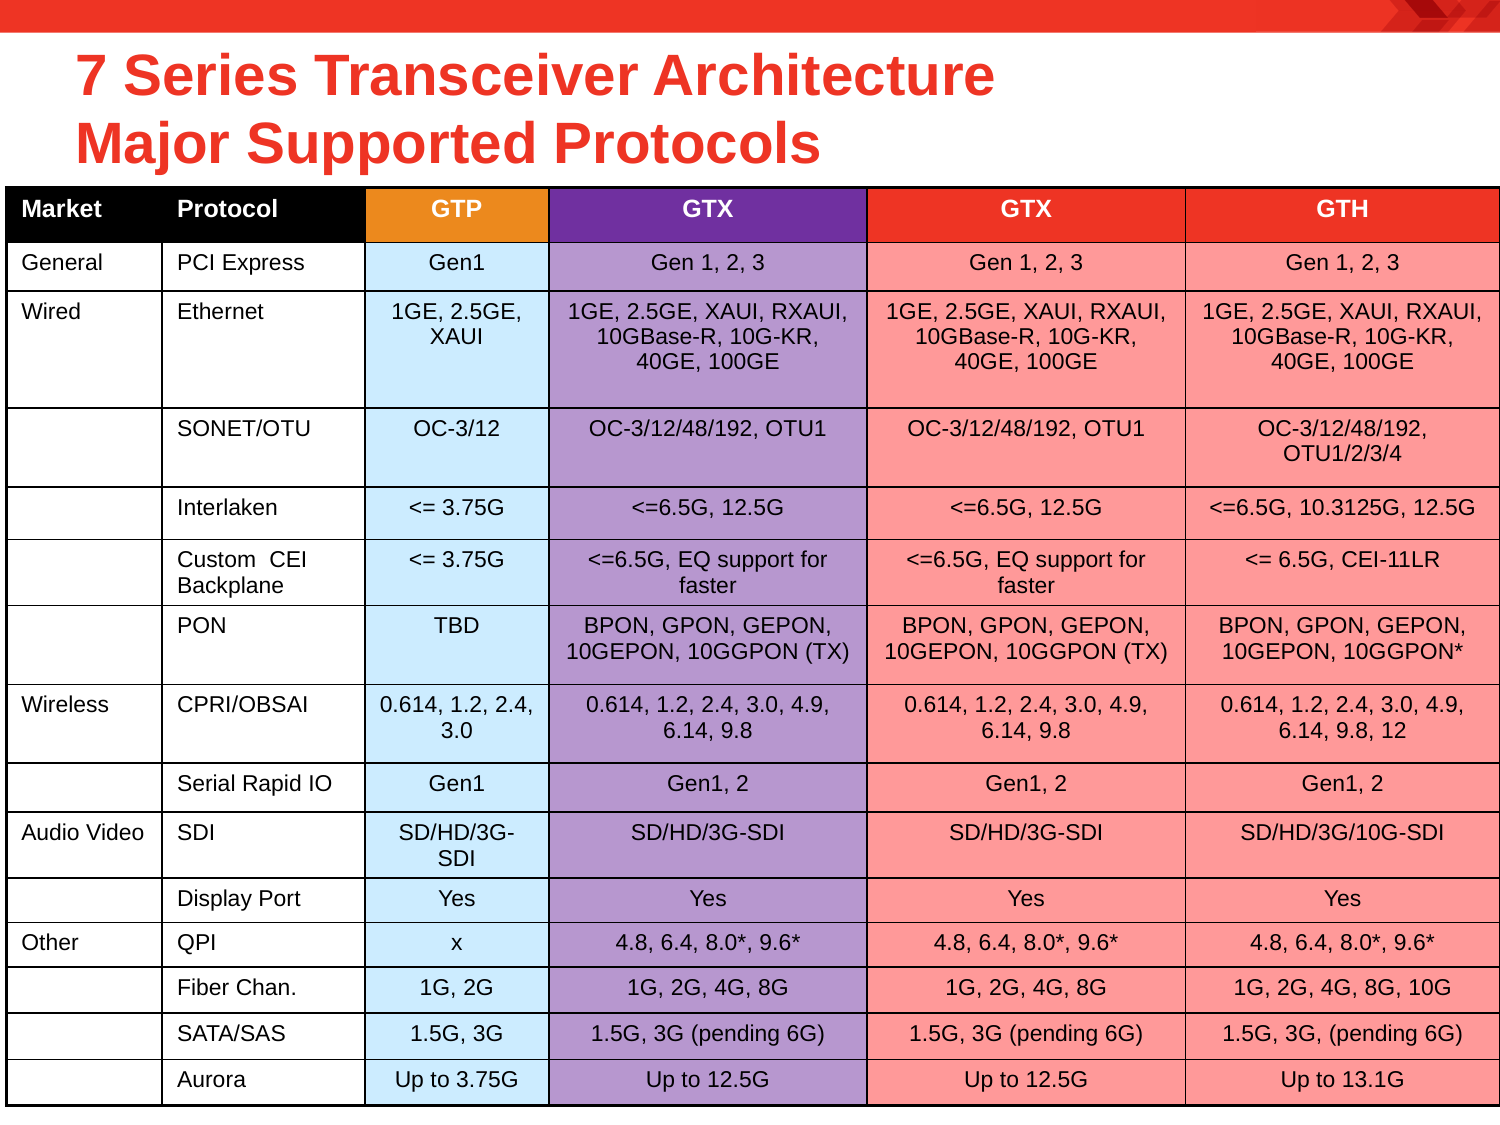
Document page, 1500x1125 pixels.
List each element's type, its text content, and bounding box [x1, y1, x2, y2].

table_cell Gen1 [366, 764, 548, 811]
table_cell Gen1, 2 [868, 764, 1185, 811]
table_cell Ethernet [163, 292, 364, 407]
table_cell 1.5G, 3G (pending 6G) [868, 1014, 1185, 1059]
table_cell 1G, 2G [366, 968, 548, 1012]
table_header Protocol [163, 189, 364, 242]
table_cell <=6.5G, 12.5G [550, 488, 866, 539]
table_cell OC-3/12/48/192, OTU1/2/3/4 [1186, 409, 1499, 486]
table_cell OC-3/12 [366, 409, 548, 486]
table_cell <=6.5G, 12.5G [868, 488, 1185, 539]
table_cell 1GE, 2.5GE, XAUI [366, 292, 548, 407]
table_cell SD/HD/3G-SDI [868, 813, 1185, 877]
table_cell 0.614, 1.2, 2.4, 3.0, 4.9, 6.14, 9.8 [550, 685, 866, 762]
table_cell Custom CEI Backplane [163, 540, 364, 605]
table_cell x [366, 923, 548, 966]
table_cell Yes [1186, 879, 1499, 922]
table_cell Interlaken [163, 488, 364, 539]
table_cell <= 6.5G, CEI-11LR [1186, 540, 1499, 605]
table_cell BPON, GPON, GEPON, 10GEPON, 10GGPON (TX) [550, 606, 866, 684]
table_cell Audio Video [8, 813, 161, 877]
table_header Market [8, 189, 161, 242]
table_cell CPRI/OBSAI [163, 685, 364, 762]
table_cell 4.8, 6.4, 8.0*, 9.6* [868, 923, 1185, 966]
table_cell <=6.5G, EQ support for faster [868, 540, 1185, 605]
table_header GTH [1186, 189, 1499, 242]
table_cell <=6.5G, EQ support for faster [550, 540, 866, 605]
table_cell Up to 12.5G [550, 1060, 866, 1104]
table_cell SATA/SAS [163, 1014, 364, 1059]
table_cell [8, 488, 161, 539]
table_header GTX [868, 189, 1185, 242]
table_cell [8, 606, 161, 684]
table_cell Up to 13.1G [1186, 1060, 1499, 1104]
table_cell [8, 1014, 161, 1059]
table_cell Up to 12.5G [868, 1060, 1185, 1104]
table_cell [8, 1060, 161, 1104]
table_cell Yes [868, 879, 1185, 922]
table_cell SD/HD/3G-SDI [366, 813, 548, 877]
table_cell BPON, GPON, GEPON, 10GEPON, 10GGPON (TX) [868, 606, 1185, 684]
table_cell Gen1 [366, 243, 548, 290]
table_header GTX [550, 189, 866, 242]
table_cell OC-3/12/48/192, OTU1 [550, 409, 866, 486]
table_cell 1G, 2G, 4G, 8G [868, 968, 1185, 1012]
table_cell Display Port [163, 879, 364, 922]
table_cell 0.614, 1.2, 2.4, 3.0, 4.9, 6.14, 9.8 [868, 685, 1185, 762]
table_cell 1.5G, 3G, (pending 6G) [1186, 1014, 1499, 1059]
table_cell 1.5G, 3G (pending 6G) [550, 1014, 866, 1059]
table_cell Gen 1, 2, 3 [868, 243, 1185, 290]
table_cell SONET/OTU [163, 409, 364, 486]
table_cell SD/HD/3G-SDI [550, 813, 866, 877]
table_cell OC-3/12/48/192, OTU1 [868, 409, 1185, 486]
table_cell 1G, 2G, 4G, 8G, 10G [1186, 968, 1499, 1012]
table_cell Yes [550, 879, 866, 922]
table_cell 1GE, 2.5GE, XAUI, RXAUI, 10GBase-R, 10G-KR, 40GE, 100GE [550, 292, 866, 407]
table_cell 4.8, 6.4, 8.0*, 9.6* [550, 923, 866, 966]
table_cell [8, 879, 161, 922]
table_cell Serial Rapid IO [163, 764, 364, 811]
table_cell Up to 3.75G [366, 1060, 548, 1104]
table_cell 0.614, 1.2, 2.4, 3.0, 4.9, 6.14, 9.8, 12 [1186, 685, 1499, 762]
table_cell Wireless [8, 685, 161, 762]
table_cell 4.8, 6.4, 8.0*, 9.6* [1186, 923, 1499, 966]
table_cell <= 3.75G [366, 540, 548, 605]
table_cell 1.5G, 3G [366, 1014, 548, 1059]
table_cell SDI [163, 813, 364, 877]
table_cell TBD [366, 606, 548, 684]
table_header GTP [366, 189, 548, 242]
table_cell QPI [163, 923, 364, 966]
table_cell Aurora [163, 1060, 364, 1104]
table_cell Yes [366, 879, 548, 922]
text_box [0, 185, 1500, 1125]
table_cell <= 3.75G [366, 488, 548, 539]
table_cell 1GE, 2.5GE, XAUI, RXAUI, 10GBase-R, 10G-KR, 40GE, 100GE [1186, 292, 1499, 407]
table_cell [8, 968, 161, 1012]
table_cell Gen 1, 2, 3 [550, 243, 866, 290]
picture [1256, 0, 1500, 32]
table_cell General [8, 243, 161, 290]
table_cell [8, 540, 161, 605]
table_cell Gen 1, 2, 3 [1186, 243, 1499, 290]
table_cell BPON, GPON, GEPON, 10GEPON, 10GGPON* [1186, 606, 1499, 684]
table_cell Other [8, 923, 161, 966]
table_cell 0.614, 1.2, 2.4, 3.0 [366, 685, 548, 762]
table_cell 1GE, 2.5GE, XAUI, RXAUI, 10GBase-R, 10G-KR, 40GE, 100GE [868, 292, 1185, 407]
table_cell Fiber Chan. [163, 968, 364, 1012]
table_cell PON [163, 606, 364, 684]
title 7 Series Transceiver Architecture Major Supported Protocols [74, 32, 1476, 186]
table_cell 1G, 2G, 4G, 8G [550, 968, 866, 1012]
table_cell SD/HD/3G/10G-SDI [1186, 813, 1499, 877]
table_cell Wired [8, 292, 161, 407]
table_cell <=6.5G, 10.3125G, 12.5G [1186, 488, 1499, 539]
table_cell [8, 764, 161, 811]
table_cell PCI Express [163, 243, 364, 290]
table_cell [8, 409, 161, 486]
table_cell Gen1, 2 [550, 764, 866, 811]
table_cell Gen1, 2 [1186, 764, 1499, 811]
